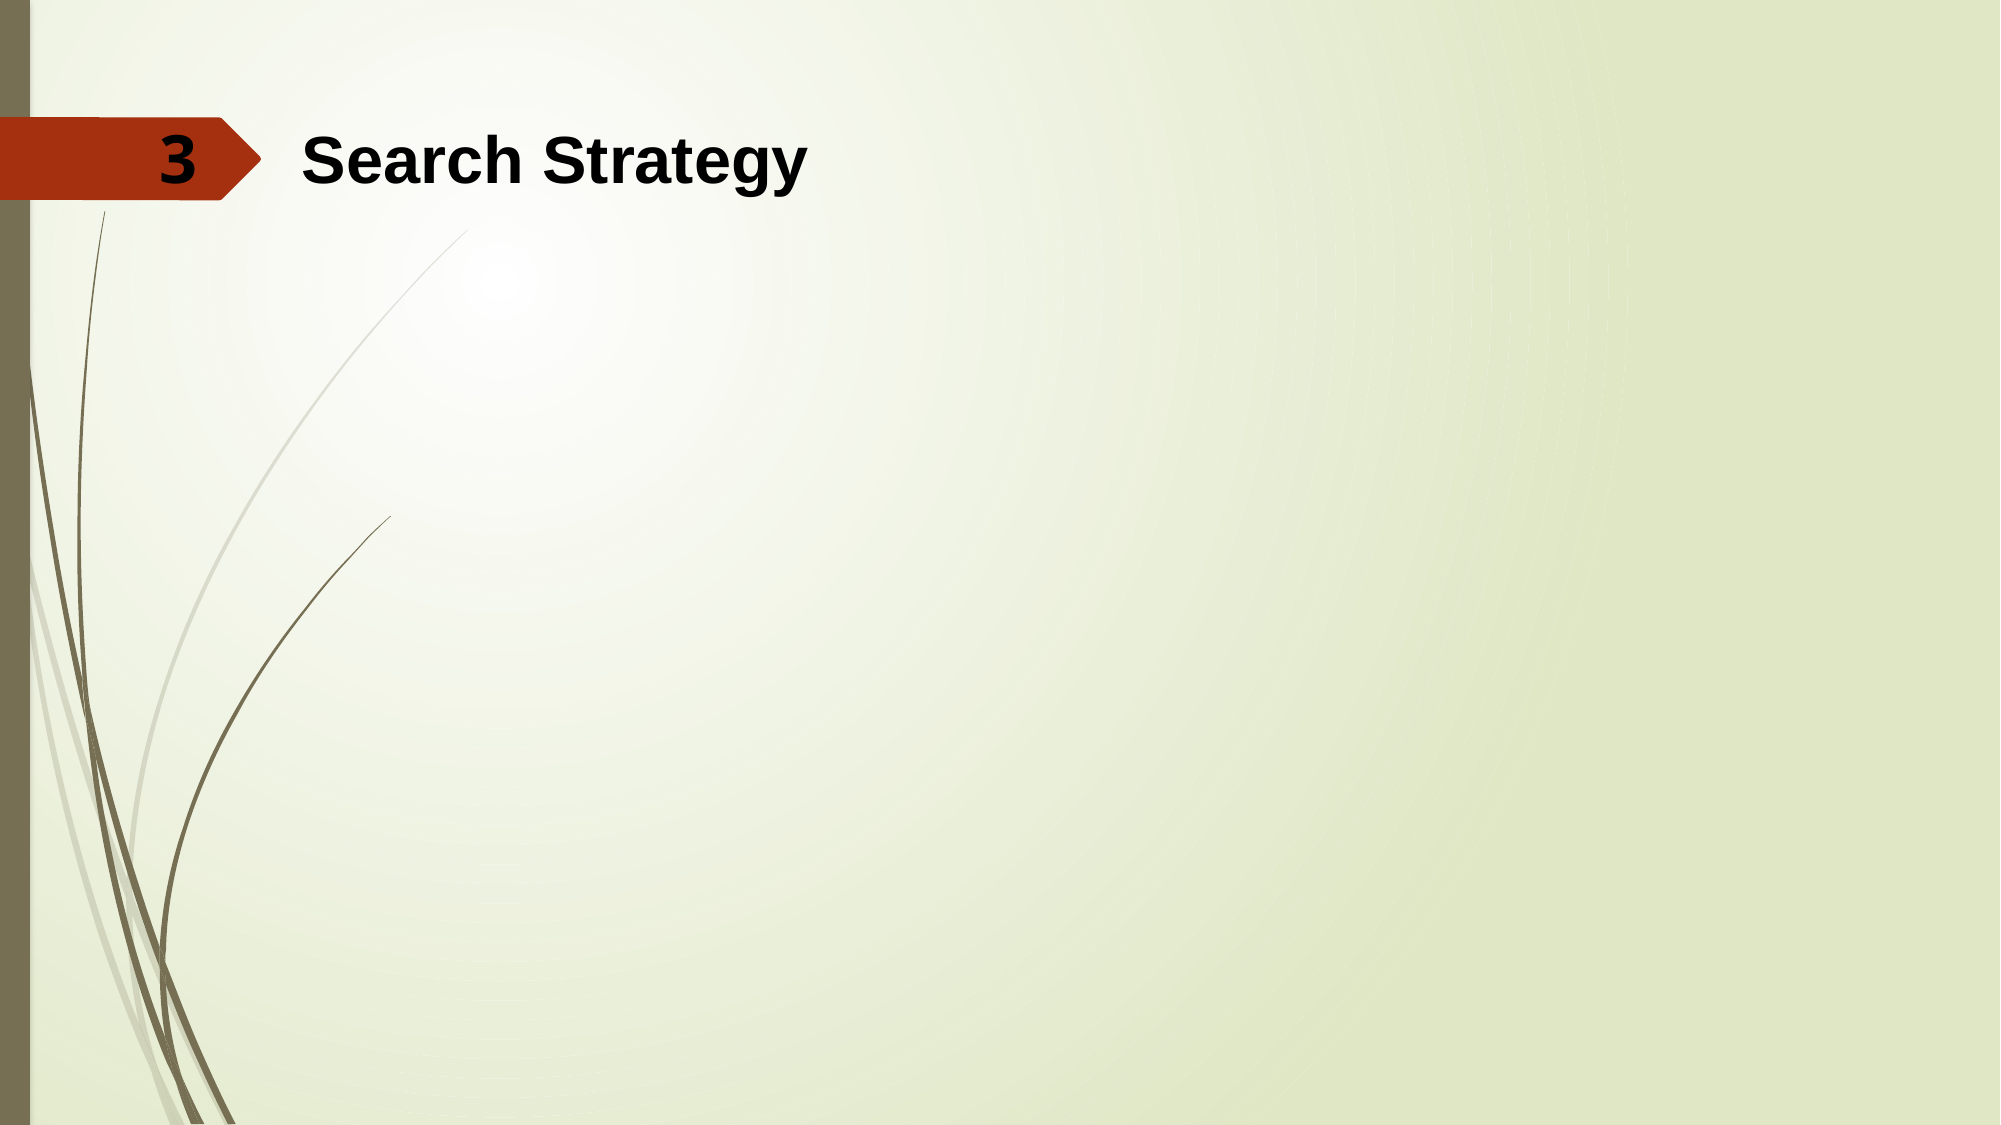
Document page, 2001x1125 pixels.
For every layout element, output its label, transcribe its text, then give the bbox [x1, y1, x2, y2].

title 3 Search Strategy [145, 109, 1607, 231]
